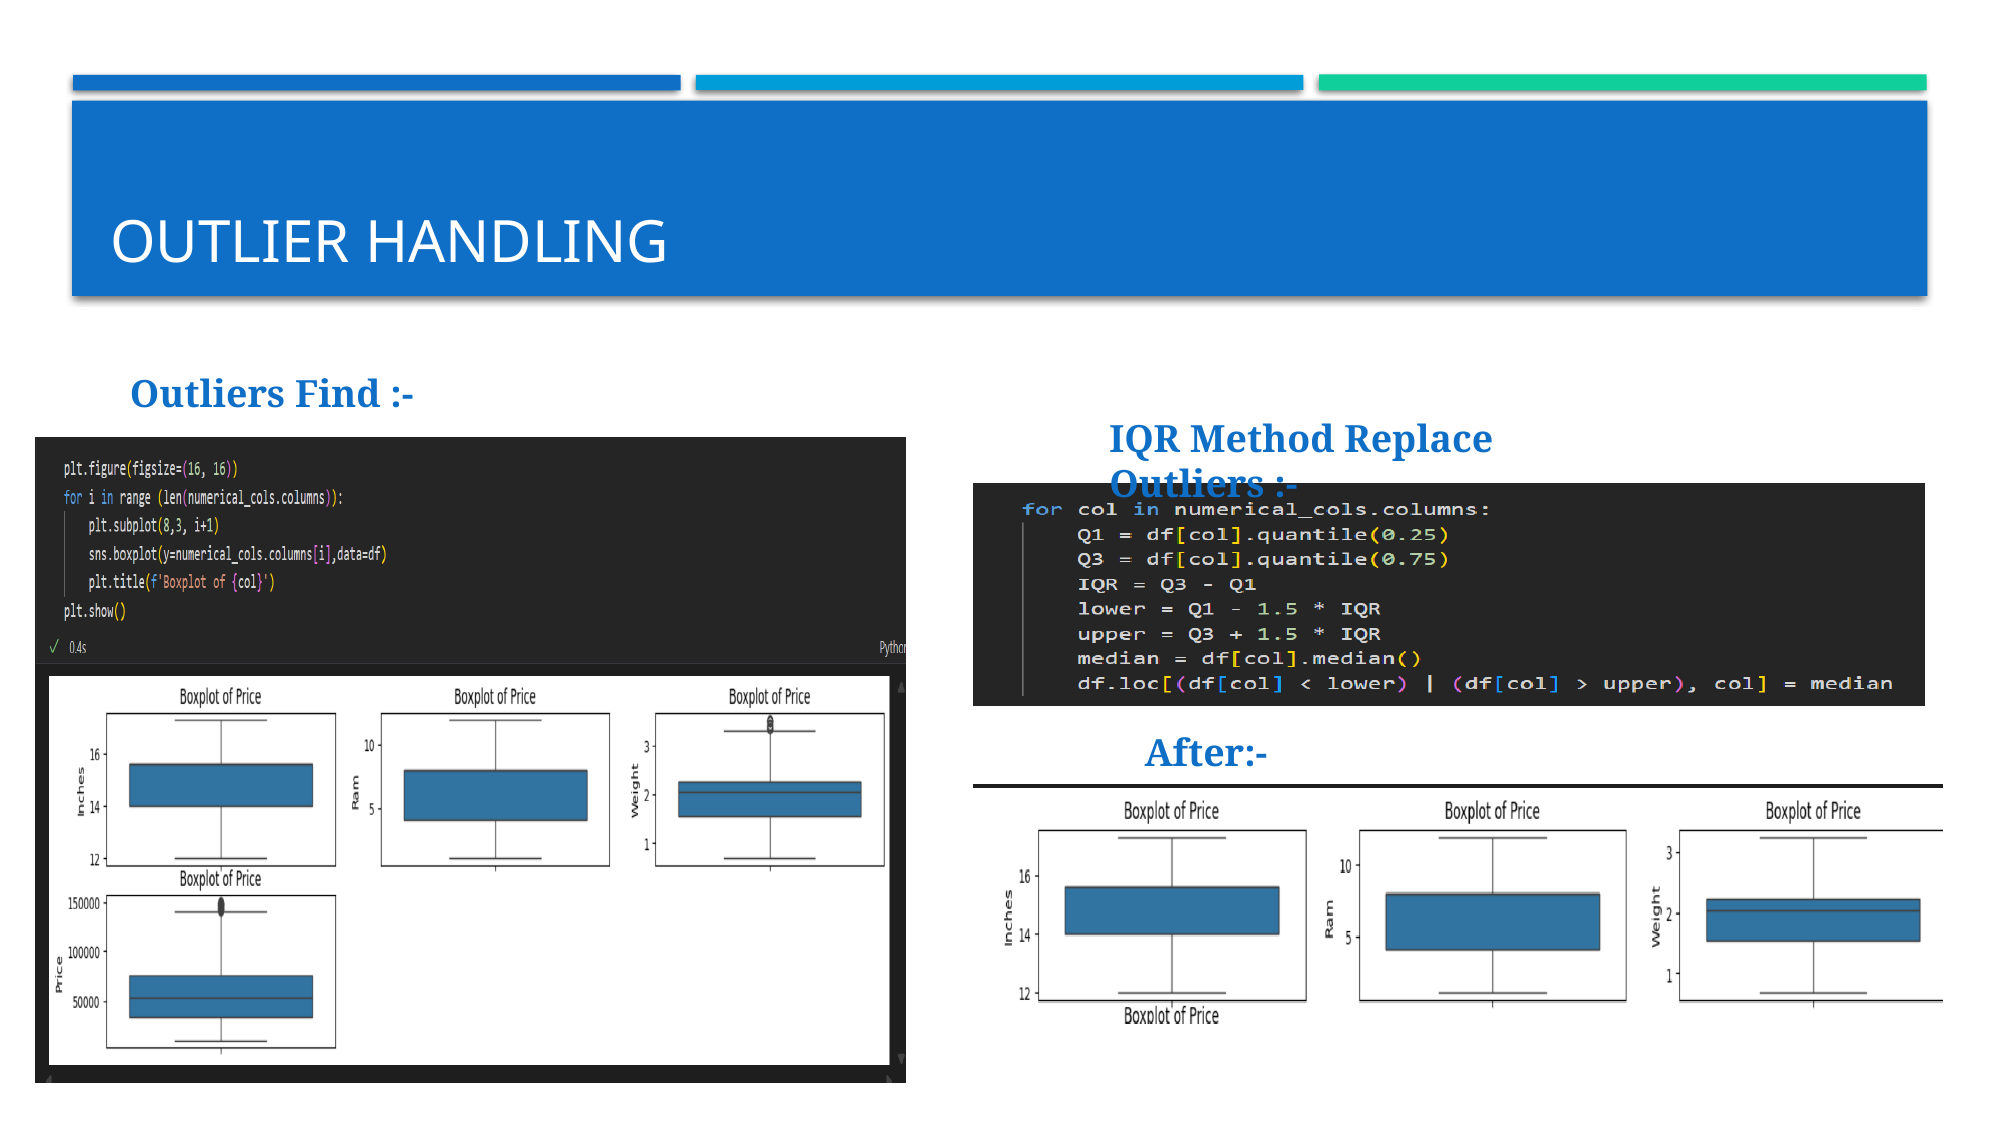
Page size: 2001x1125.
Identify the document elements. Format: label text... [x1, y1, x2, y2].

text_box Outliers Find :- [115, 362, 492, 423]
picture [972, 784, 1943, 1025]
text_box After:- [1129, 721, 1396, 782]
text_box IQR Method Replace Outliers :- [1094, 407, 1697, 481]
picture [34, 436, 906, 1083]
picture [972, 483, 1926, 706]
title Outlier Handling [95, 115, 1905, 282]
